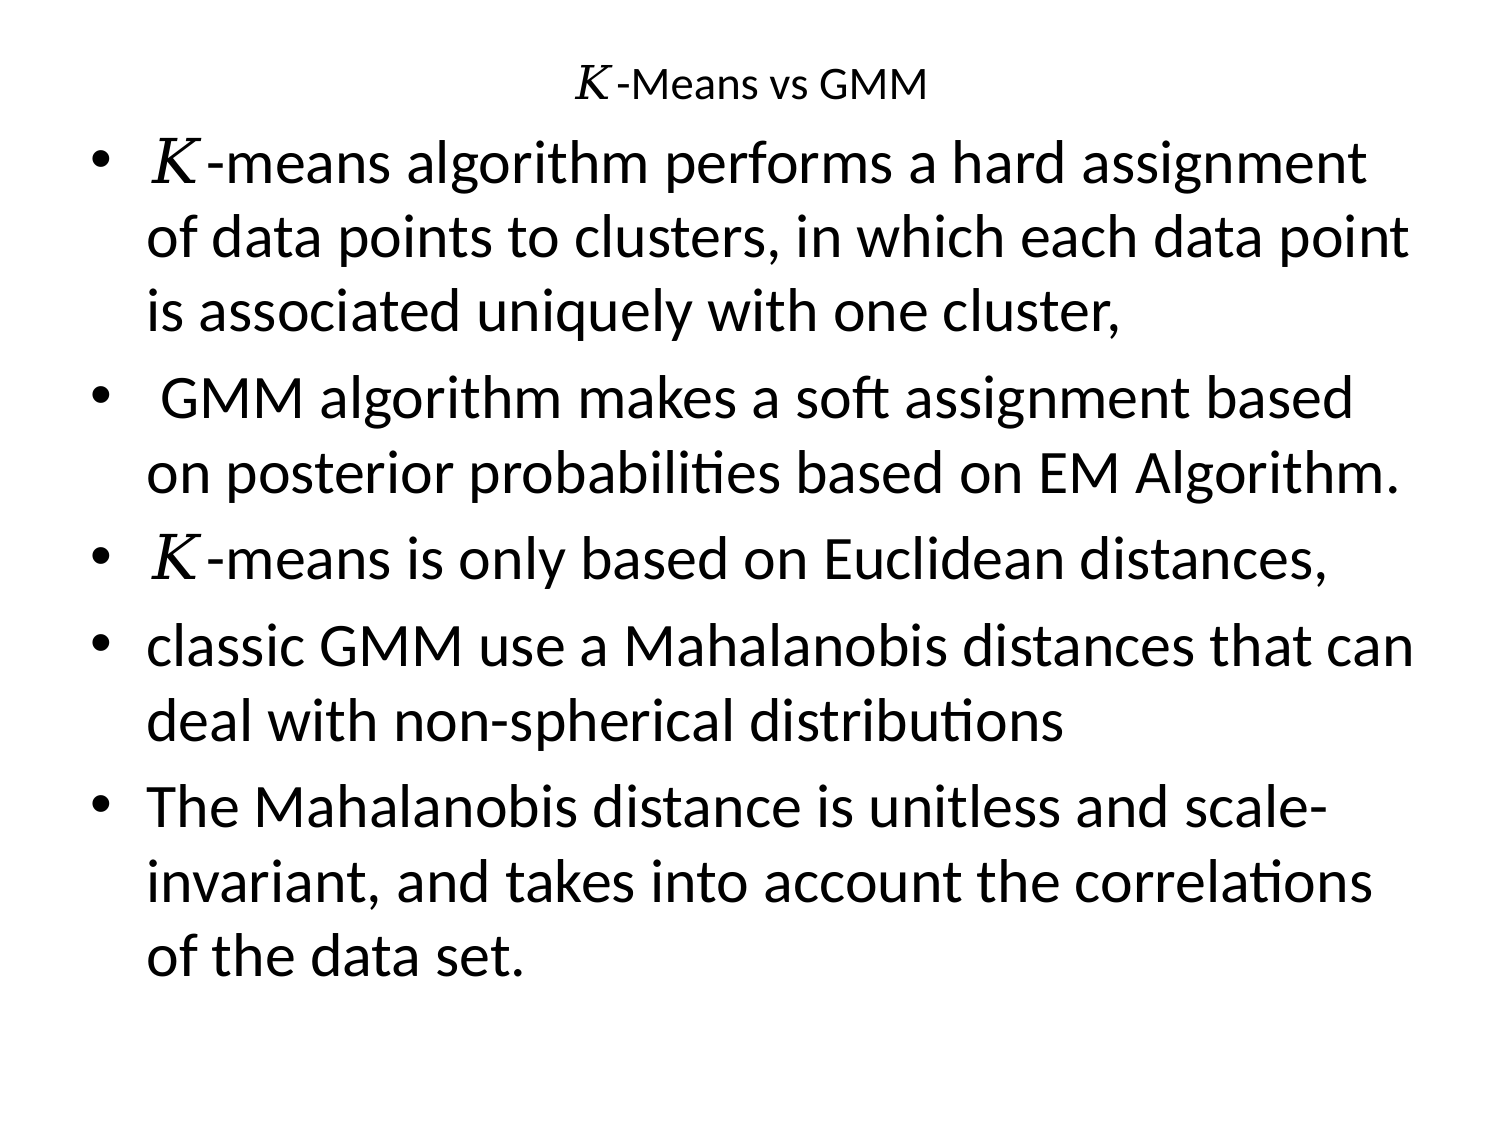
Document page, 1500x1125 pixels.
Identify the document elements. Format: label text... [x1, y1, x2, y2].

title 𝐾-Means vs GMM [75, 45, 1425, 113]
list 𝐾-means algorithm performs a hard assignment of data points to clusters, in which each data point is associated uniquely with one cluster, GMM algorithm makes a soft assignment based on posterior probabilities based on EM Algorithm. 𝐾-means is only based on Euclidean distances, classic GMM use a Mahalanobis distances that can deal with non-spherical distributions The Mahalanobis distance is unitless and scale-invariant, and takes into account the correlations of the data set. [75, 113, 1447, 1094]
